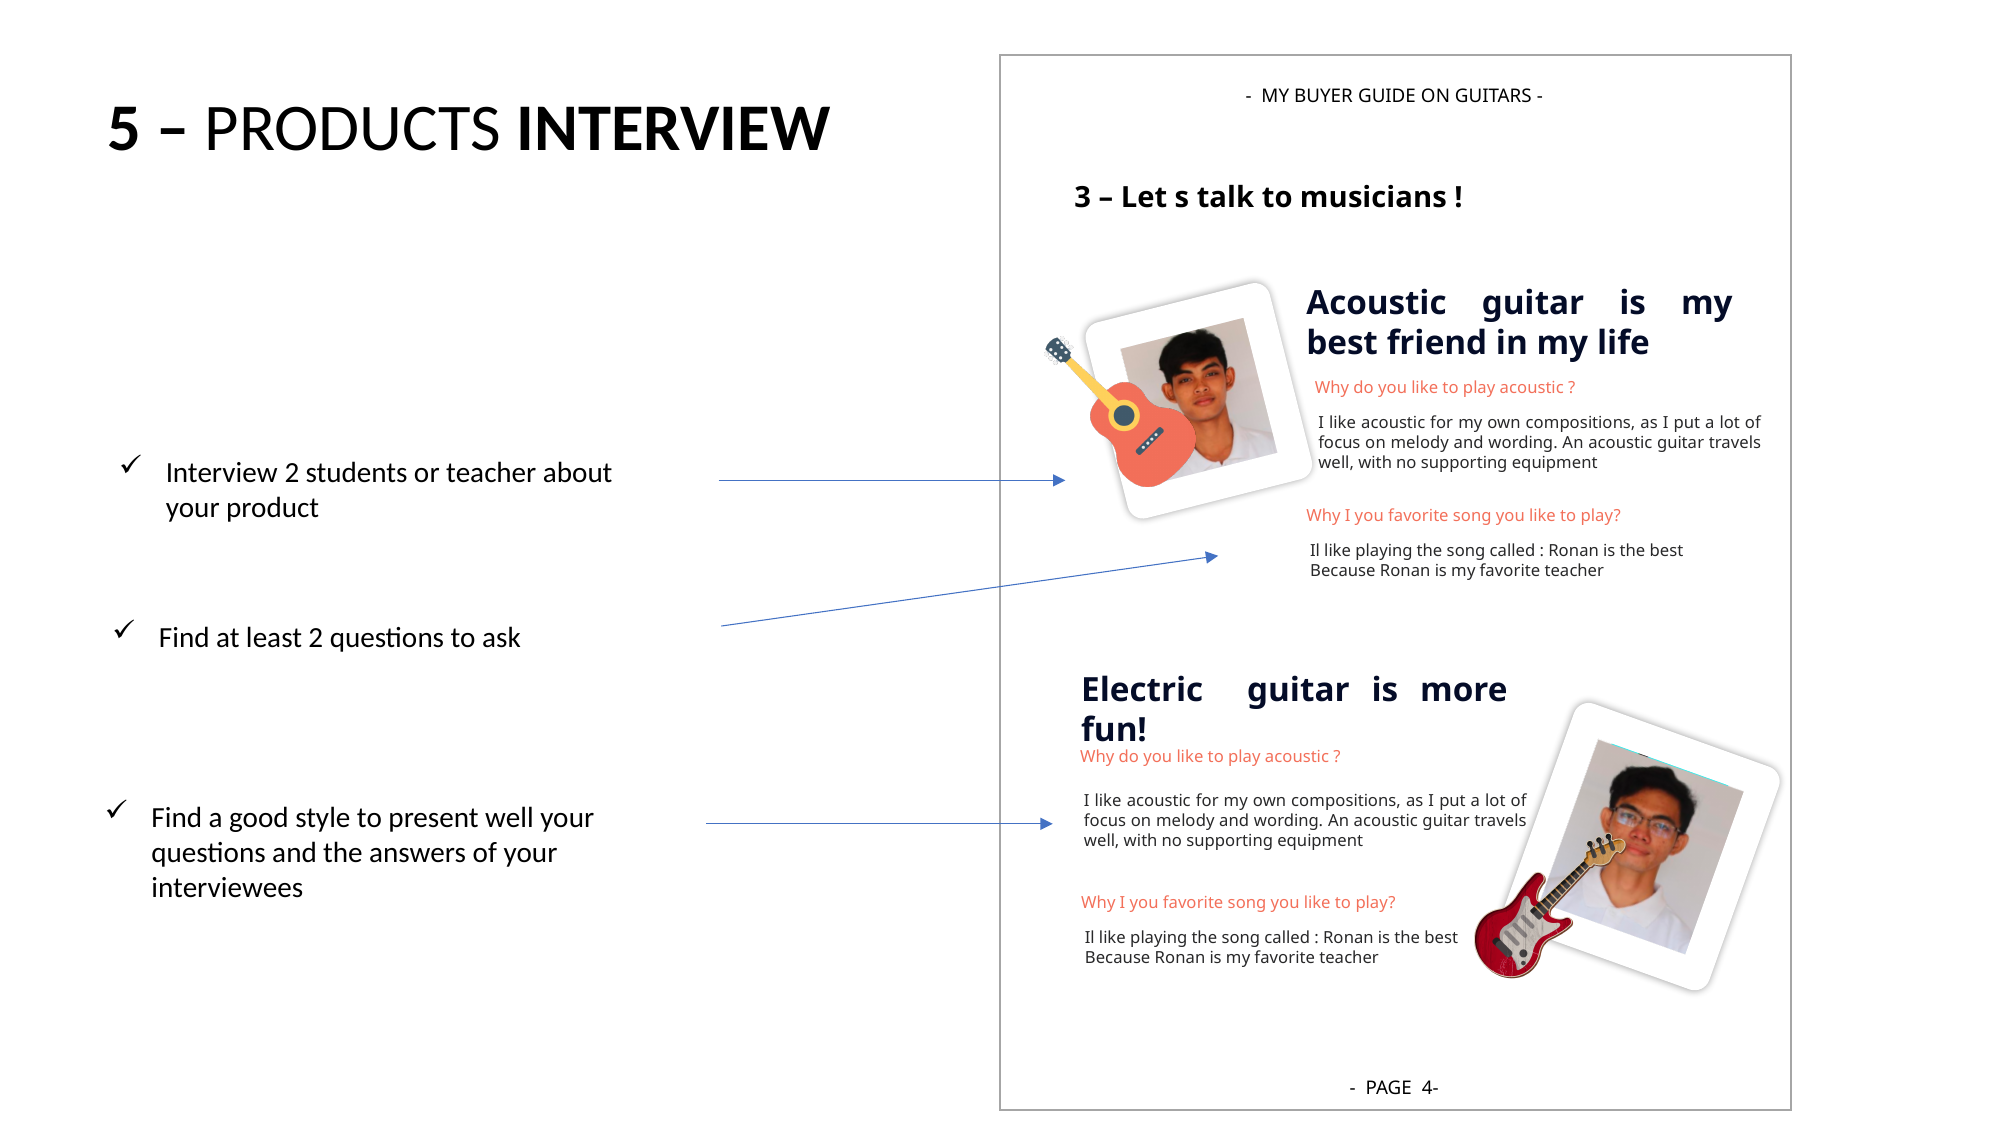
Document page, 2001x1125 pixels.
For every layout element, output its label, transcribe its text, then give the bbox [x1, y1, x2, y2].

text_box I like acoustic for my own compositions, as I put a lot of focus on melody and wording. An acoustic guitar travels well, with no supporting equipment [1069, 782, 1543, 858]
text_box Interview 2 students or teacher about your product [104, 445, 648, 531]
text_box Why do you like to play acoustic ? [1300, 369, 1598, 405]
text_box Why do you like to play acoustic ? [1065, 738, 1363, 773]
text_box - PAGE 4- [1334, 1068, 1459, 1106]
text_box Find a good style to present well your questions and the answers of your interviewees [89, 791, 714, 911]
text_box Find at least 2 questions to ask [97, 610, 722, 661]
text_box 3 – Let s talk to musicians ! [1059, 170, 1478, 221]
text_box Il like playing the song called : Ronan is the best Because Ronan is my favorite teacher [1295, 532, 1730, 588]
text_box 5 – PRODUCTS INTERVIEW [92, 76, 997, 172]
text_box Il like playing the song called : Ronan is the best Because Ronan is my favorite teacher [1070, 919, 1459, 975]
picture [1044, 319, 1277, 487]
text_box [721, 555, 1219, 627]
text_box Why I you favorite song you like to play? [1291, 497, 1661, 532]
picture [1459, 759, 1720, 993]
text_box [999, 54, 1792, 1111]
text_box Electric guitar is more fun! [1066, 660, 1523, 756]
text_box I like acoustic for my own compositions, as I put a lot of focus on melody and wording. An acoustic guitar travels well, with no supporting equipment [1303, 404, 1777, 480]
text_box - MY BUYER GUIDE ON GUITARS - [1230, 76, 1563, 115]
text_box Why I you favorite song you like to play? [1066, 884, 1436, 920]
